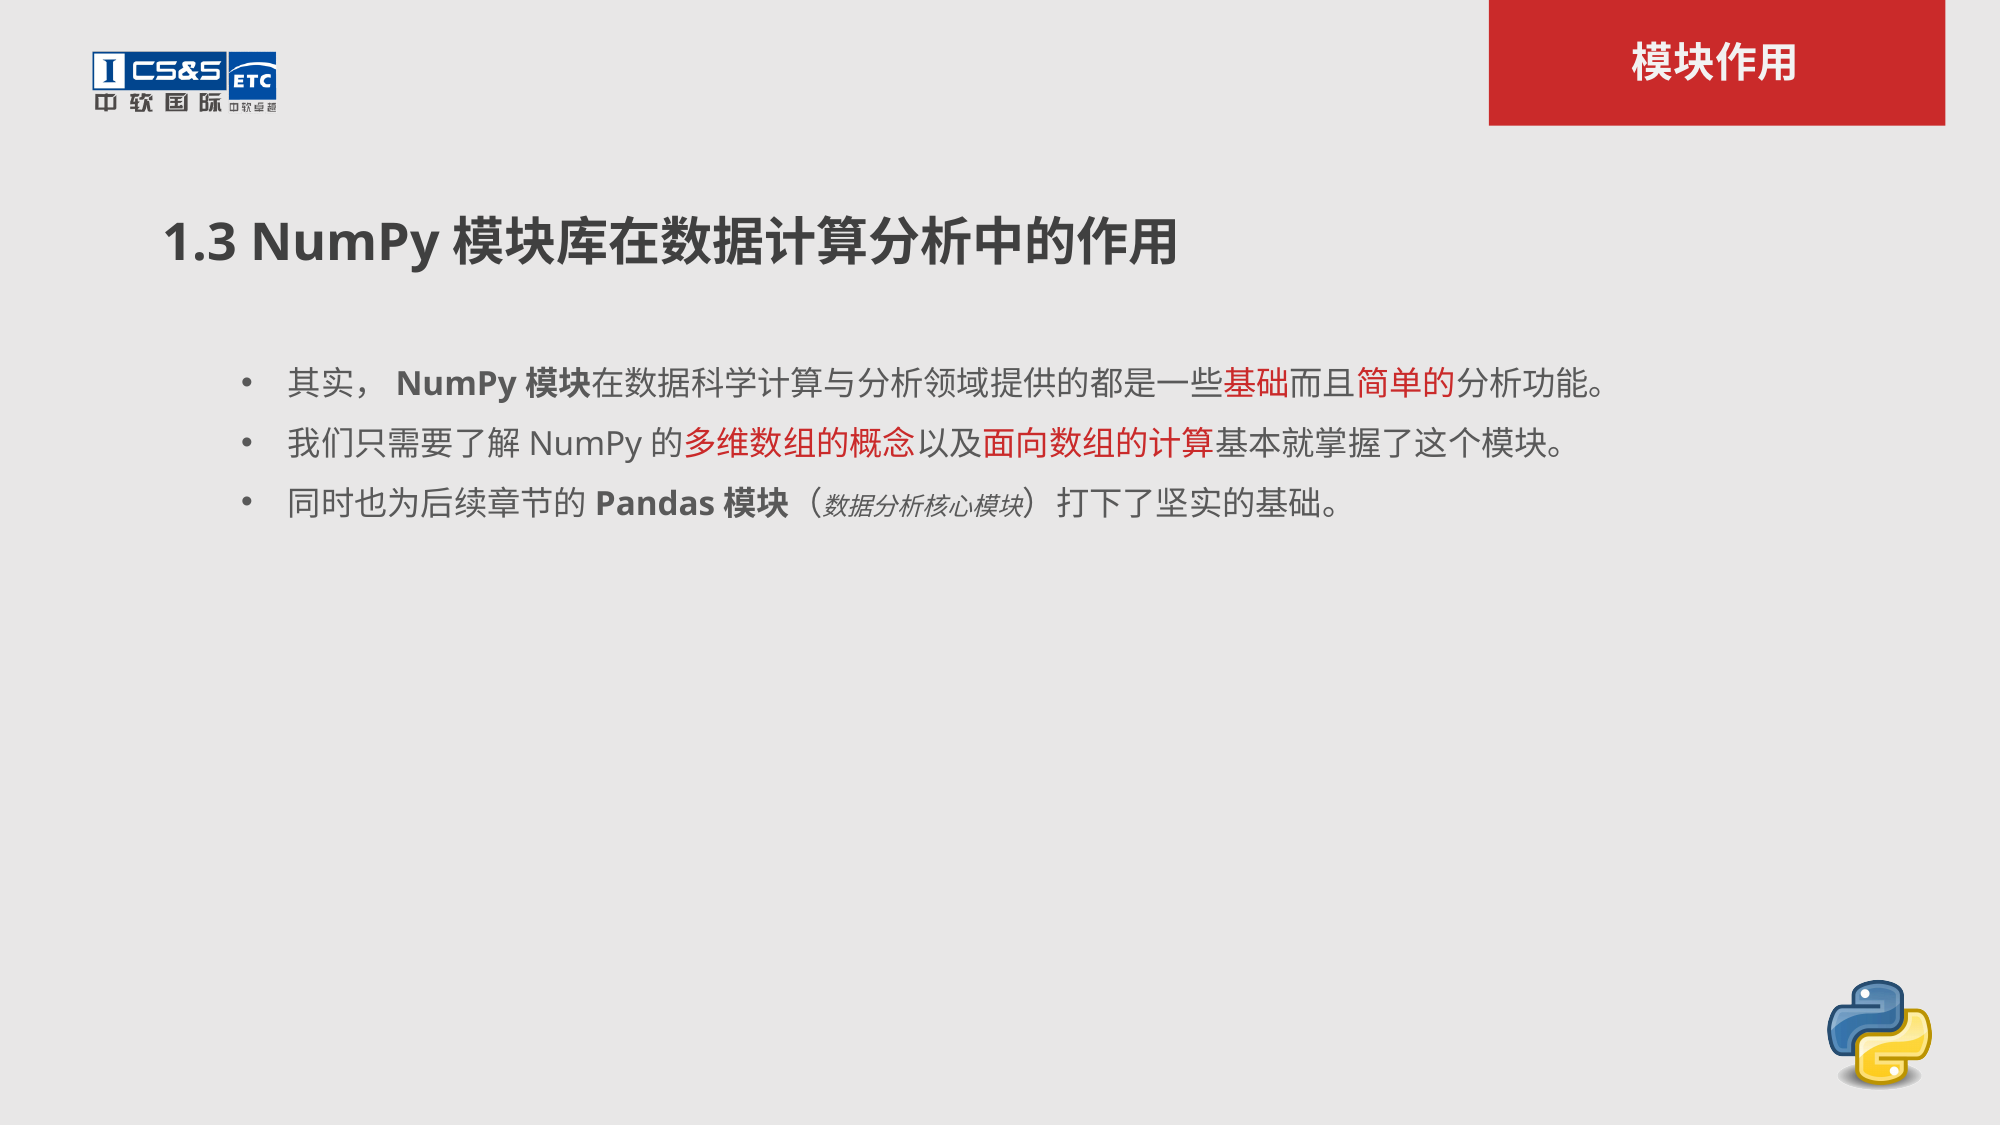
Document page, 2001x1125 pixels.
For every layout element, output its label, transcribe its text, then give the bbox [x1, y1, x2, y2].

text_box 模块作用 [1490, 34, 1941, 98]
text_box 其实，NumPy模块在数据科学计算与分析领域提供的都是一些基础而且简单的分析功能。 我们只需要了解NumPy的多维数组的概念以及面向数组的计算基本就掌握了这个模块。 同时也为后续章节的Pandas模块（数据分析核心模块）打下了坚实的基础。 [226, 334, 1779, 529]
picture [90, 49, 278, 114]
text_box 1.3 NumPy模块库在数据计算分析中的作用 [147, 200, 1196, 279]
picture [1820, 977, 1939, 1095]
